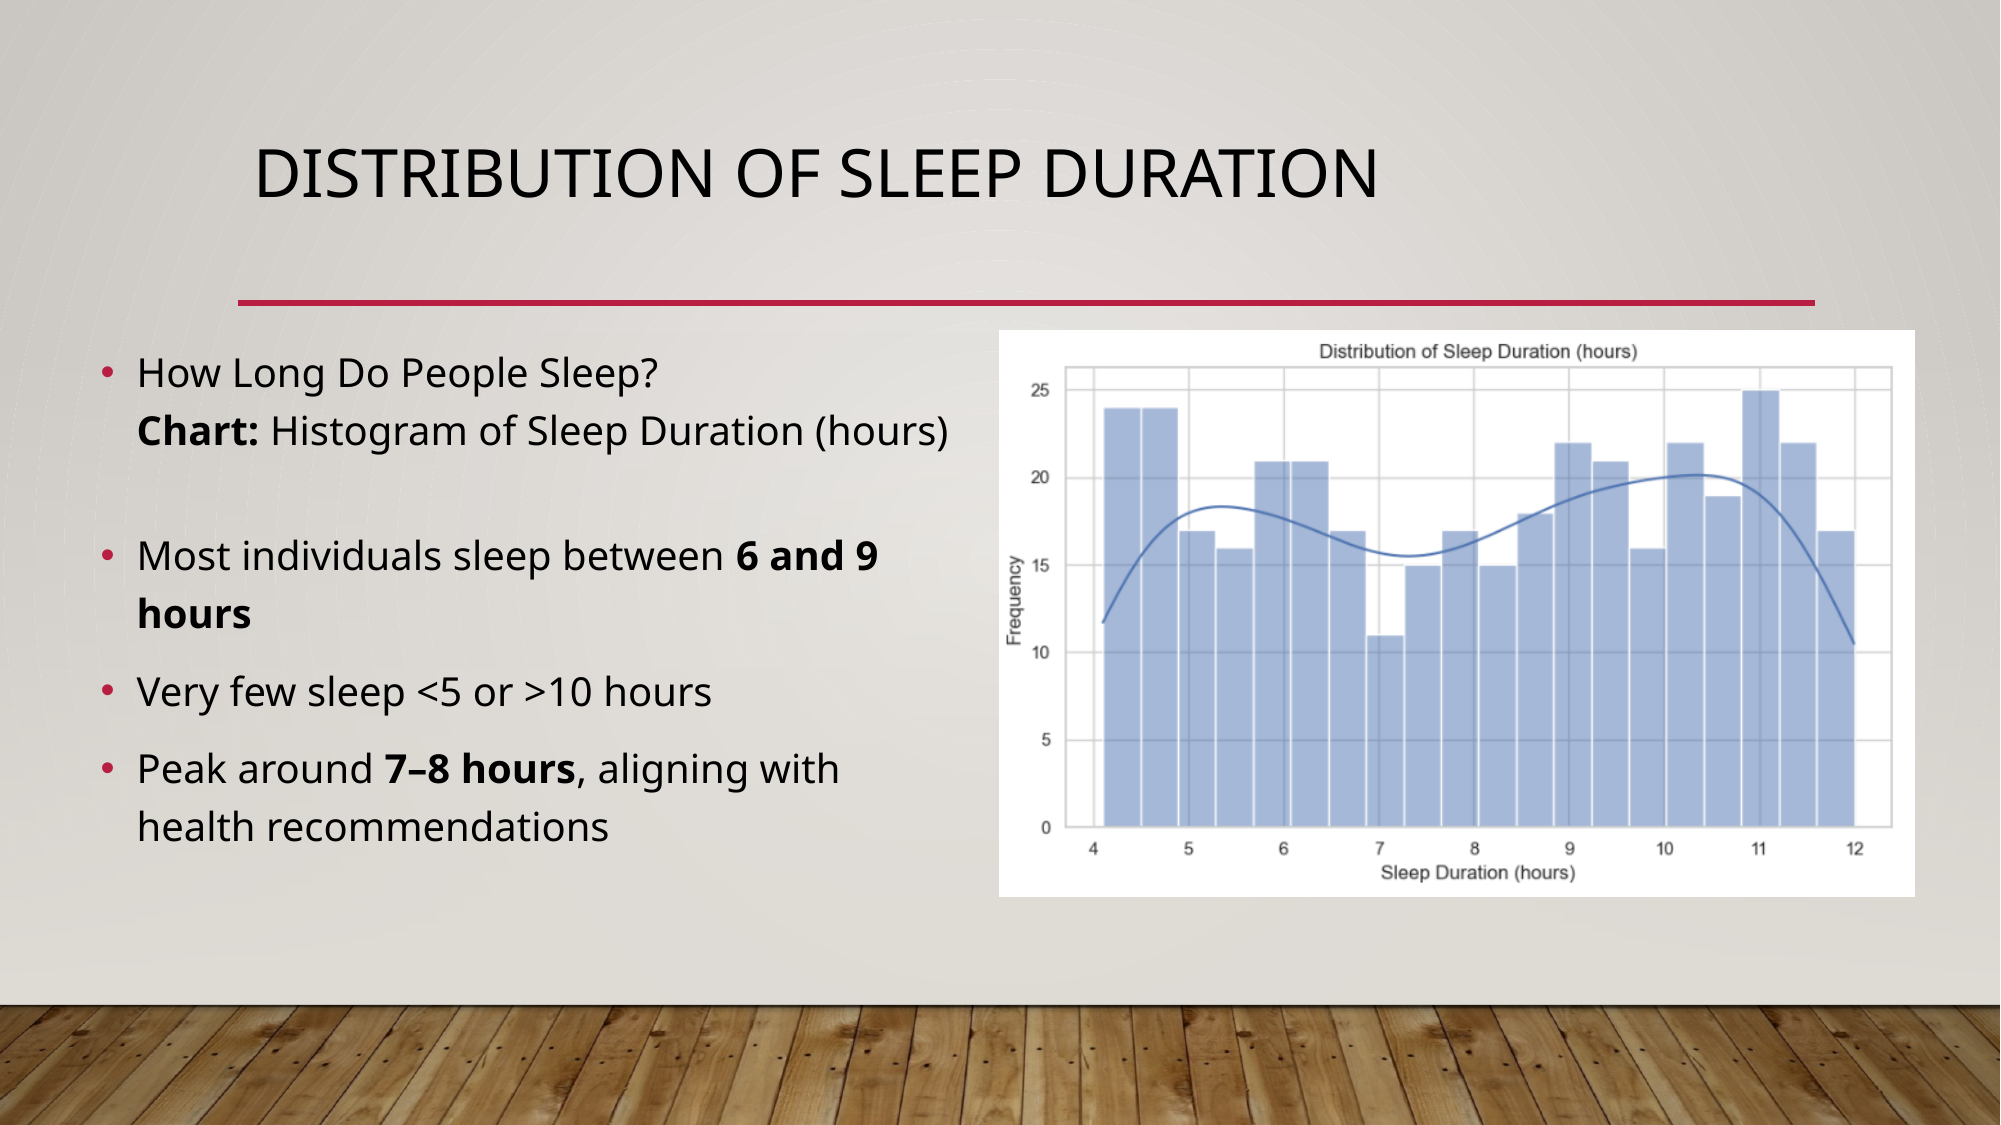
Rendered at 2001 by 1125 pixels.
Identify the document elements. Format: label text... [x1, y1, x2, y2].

picture [999, 330, 1915, 897]
list How Long Do People Sleep? Chart: Histogram of Sleep Duration (hours) Most individuals sleep between 6 and 9 hours Very few sleep <5 or >10 hours Peak around 7–8 hours, aligning with health recommendations [85, 330, 985, 897]
title Distribution of Sleep Duration [238, 131, 1814, 305]
picture [0, 1005, 2000, 1125]
